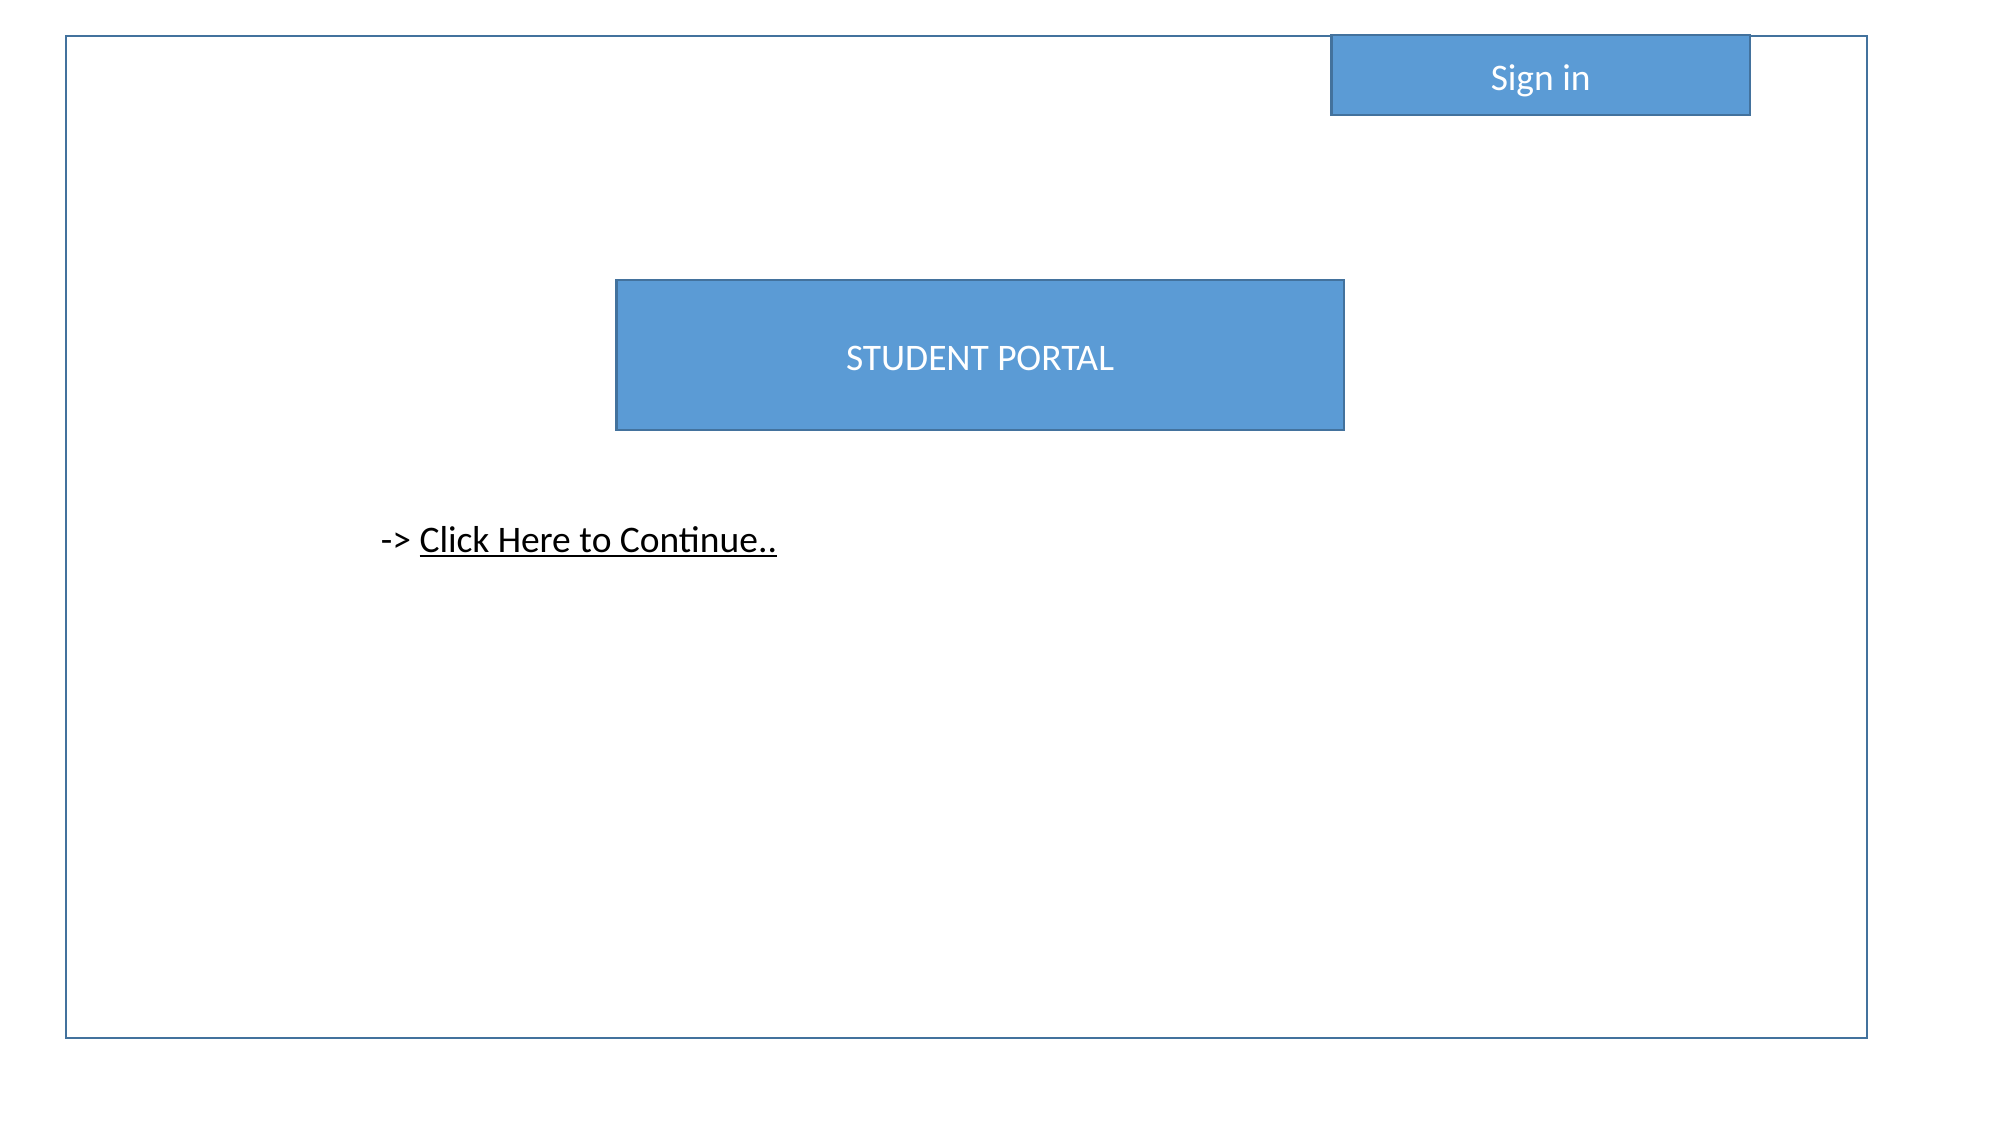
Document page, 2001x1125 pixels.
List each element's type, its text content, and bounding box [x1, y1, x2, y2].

text_box Au -> Click Here to Continue.. [65, 35, 1868, 1039]
text_box Sign in [1330, 34, 1751, 116]
text_box STUDENT PORTAL [615, 279, 1345, 431]
